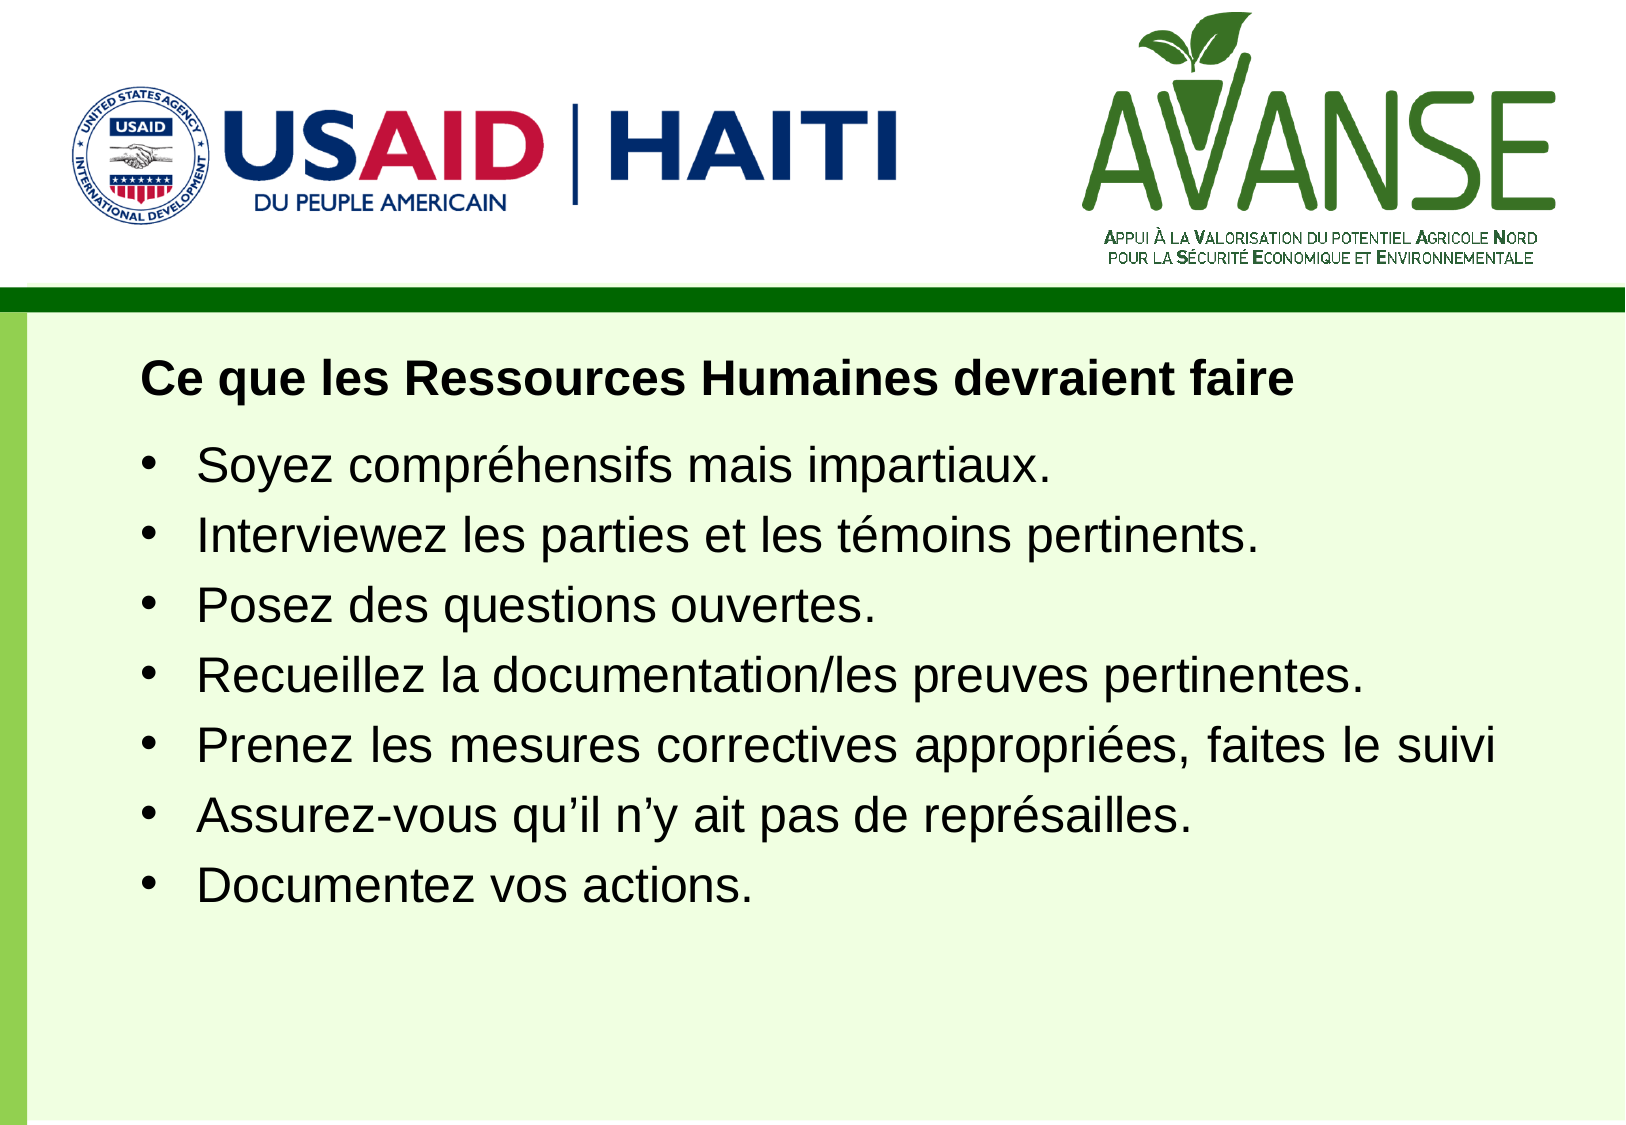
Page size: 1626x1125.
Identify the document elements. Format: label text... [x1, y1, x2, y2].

title Ce que les Ressources Humaines devraient faire [124, 337, 1507, 424]
subtitle Soyez compréhensifs mais impartiaux. Interviewez les parties et les témoins pertinents. Posez des questions ouvertes. Recueillez la documentation/les preuves pertinentes. Prenez les mesures correctives appropriées, faites le suivi Assurez-vous qu’il n’y ait pas de représailles. Documentez vos actions. [124, 424, 1513, 1088]
picture [1082, 12, 1556, 277]
picture [5, 42, 963, 277]
